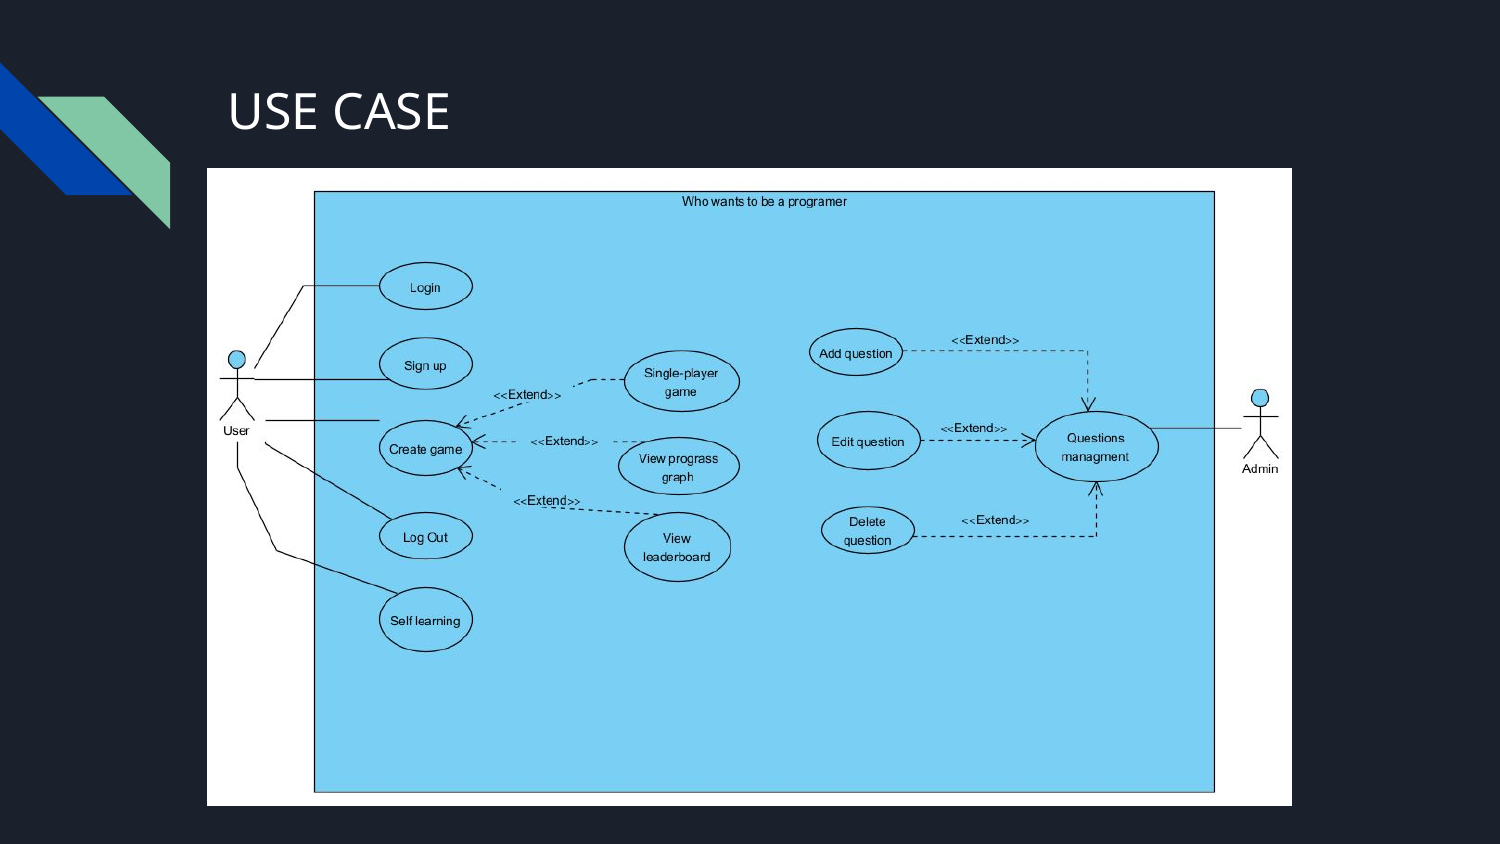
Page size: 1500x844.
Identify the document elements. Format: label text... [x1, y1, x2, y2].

picture [207, 168, 1293, 806]
title USE CASE [212, 64, 1368, 215]
